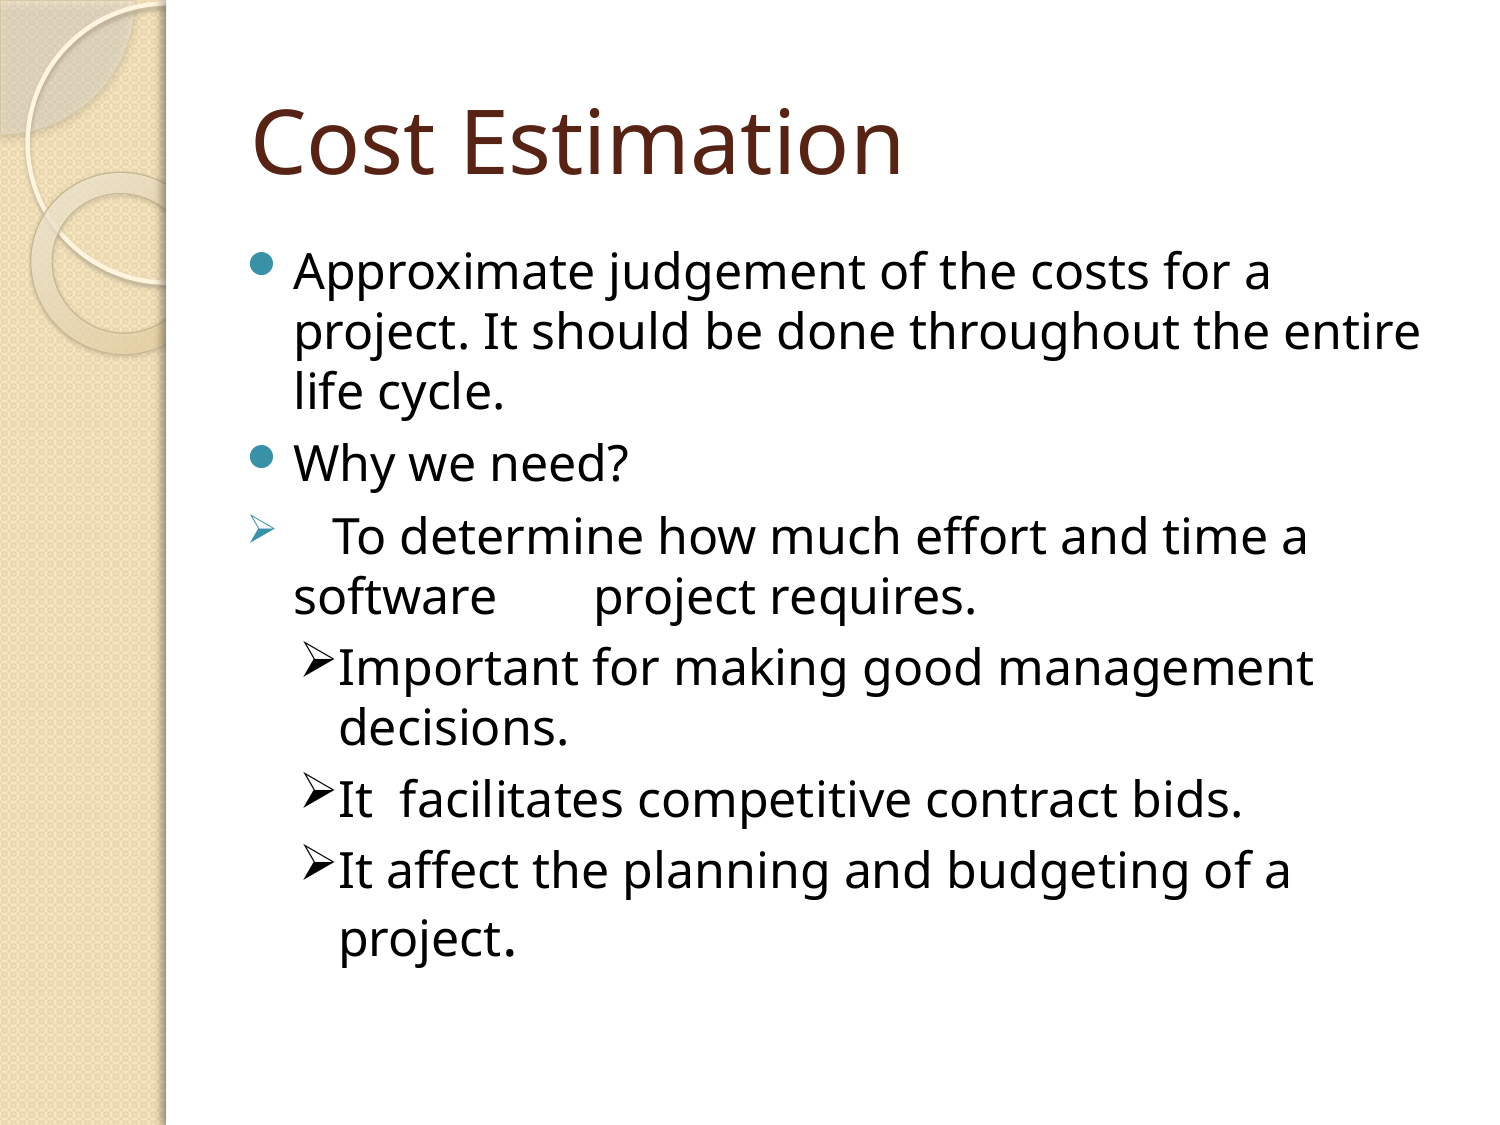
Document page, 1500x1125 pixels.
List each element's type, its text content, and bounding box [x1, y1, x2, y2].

list Approximate judgement of the costs for a project. It should be done throughout the entire life cycle. Why we need? To determine how much effort and time a software project requires. Important for making good management decisions. It facilitates competitive contract bids. It affect the planning and budgeting of a project. [218, 231, 1449, 1020]
title Cost Estimation [235, 45, 1466, 233]
